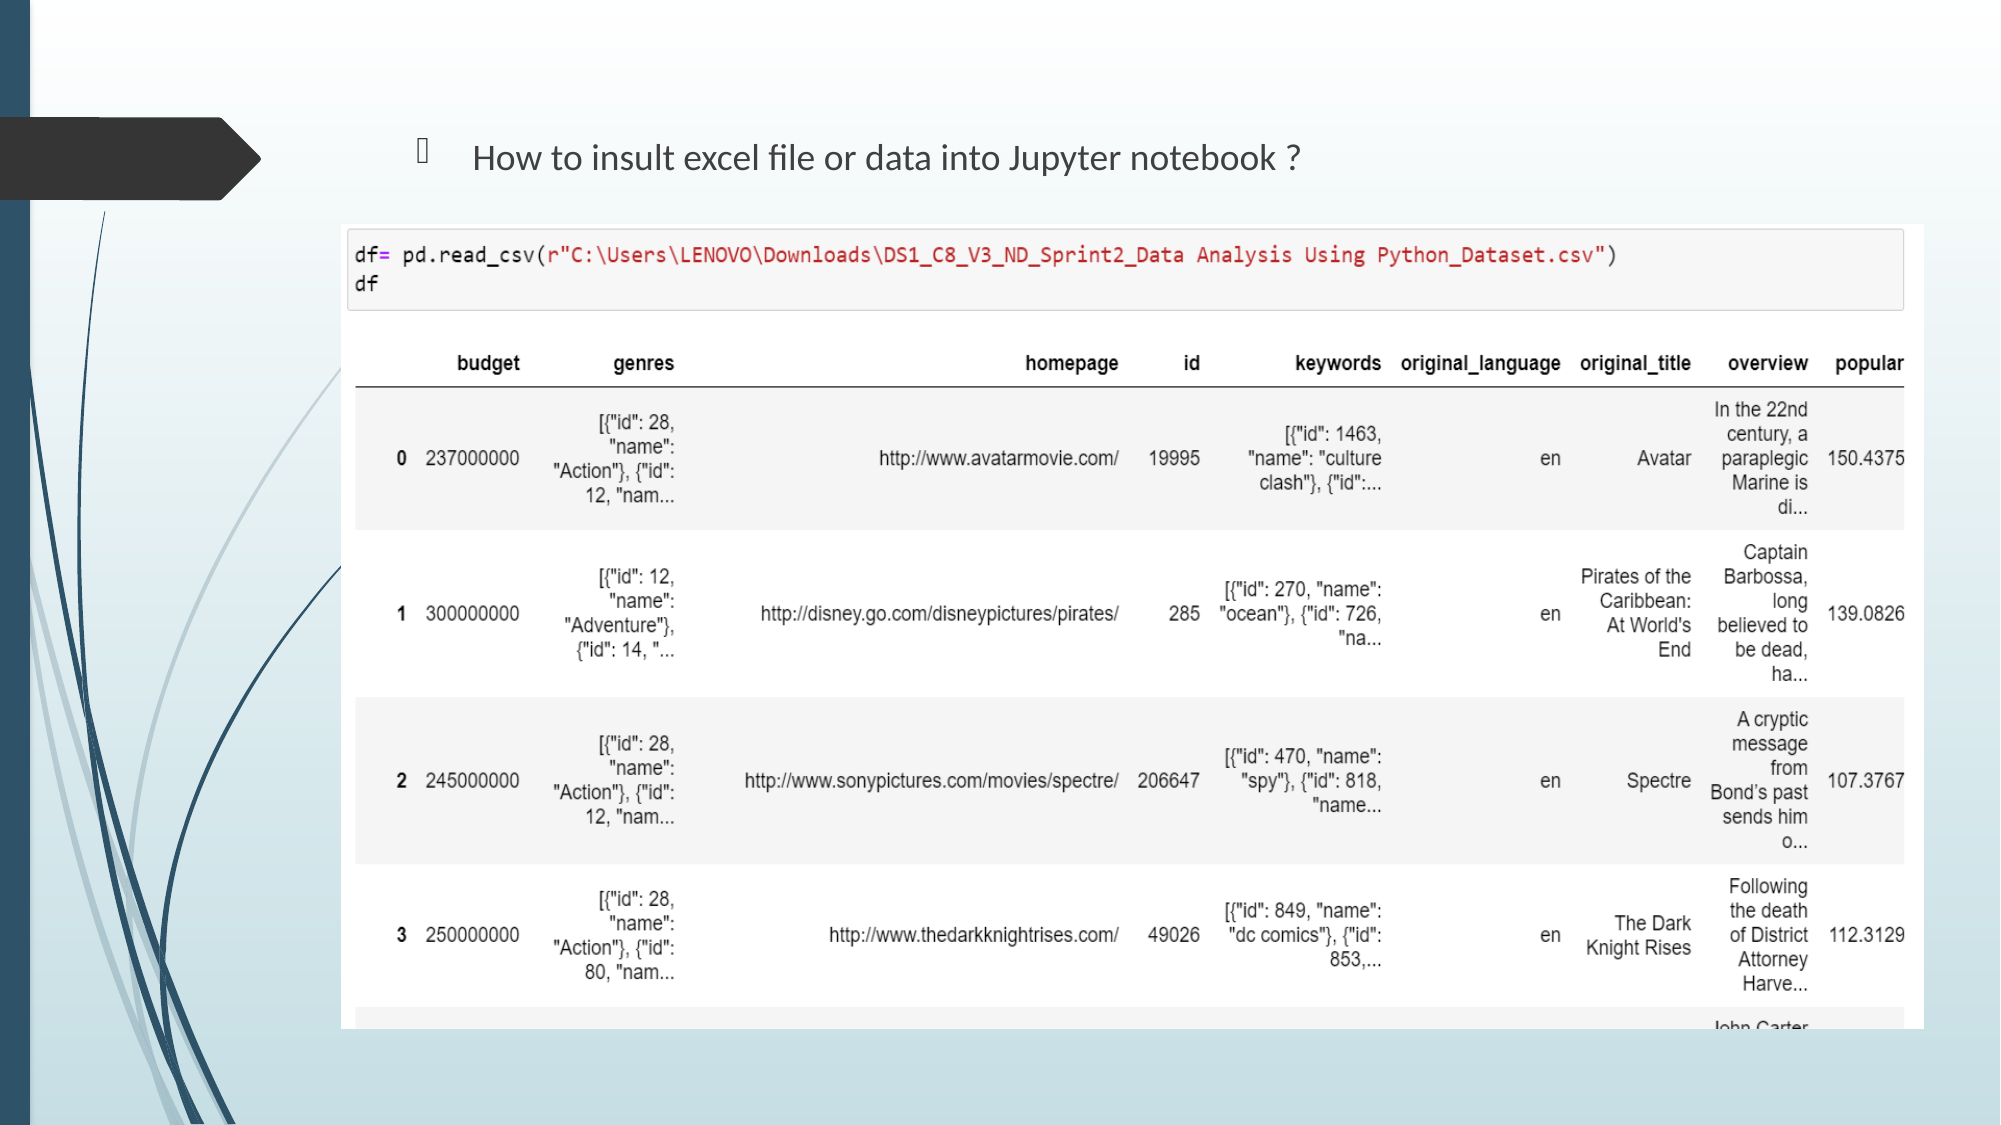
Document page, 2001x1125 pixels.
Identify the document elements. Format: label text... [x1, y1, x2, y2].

list How to insult excel file or data into Jupyter notebook ? [401, 125, 1864, 206]
picture [341, 223, 1925, 1029]
